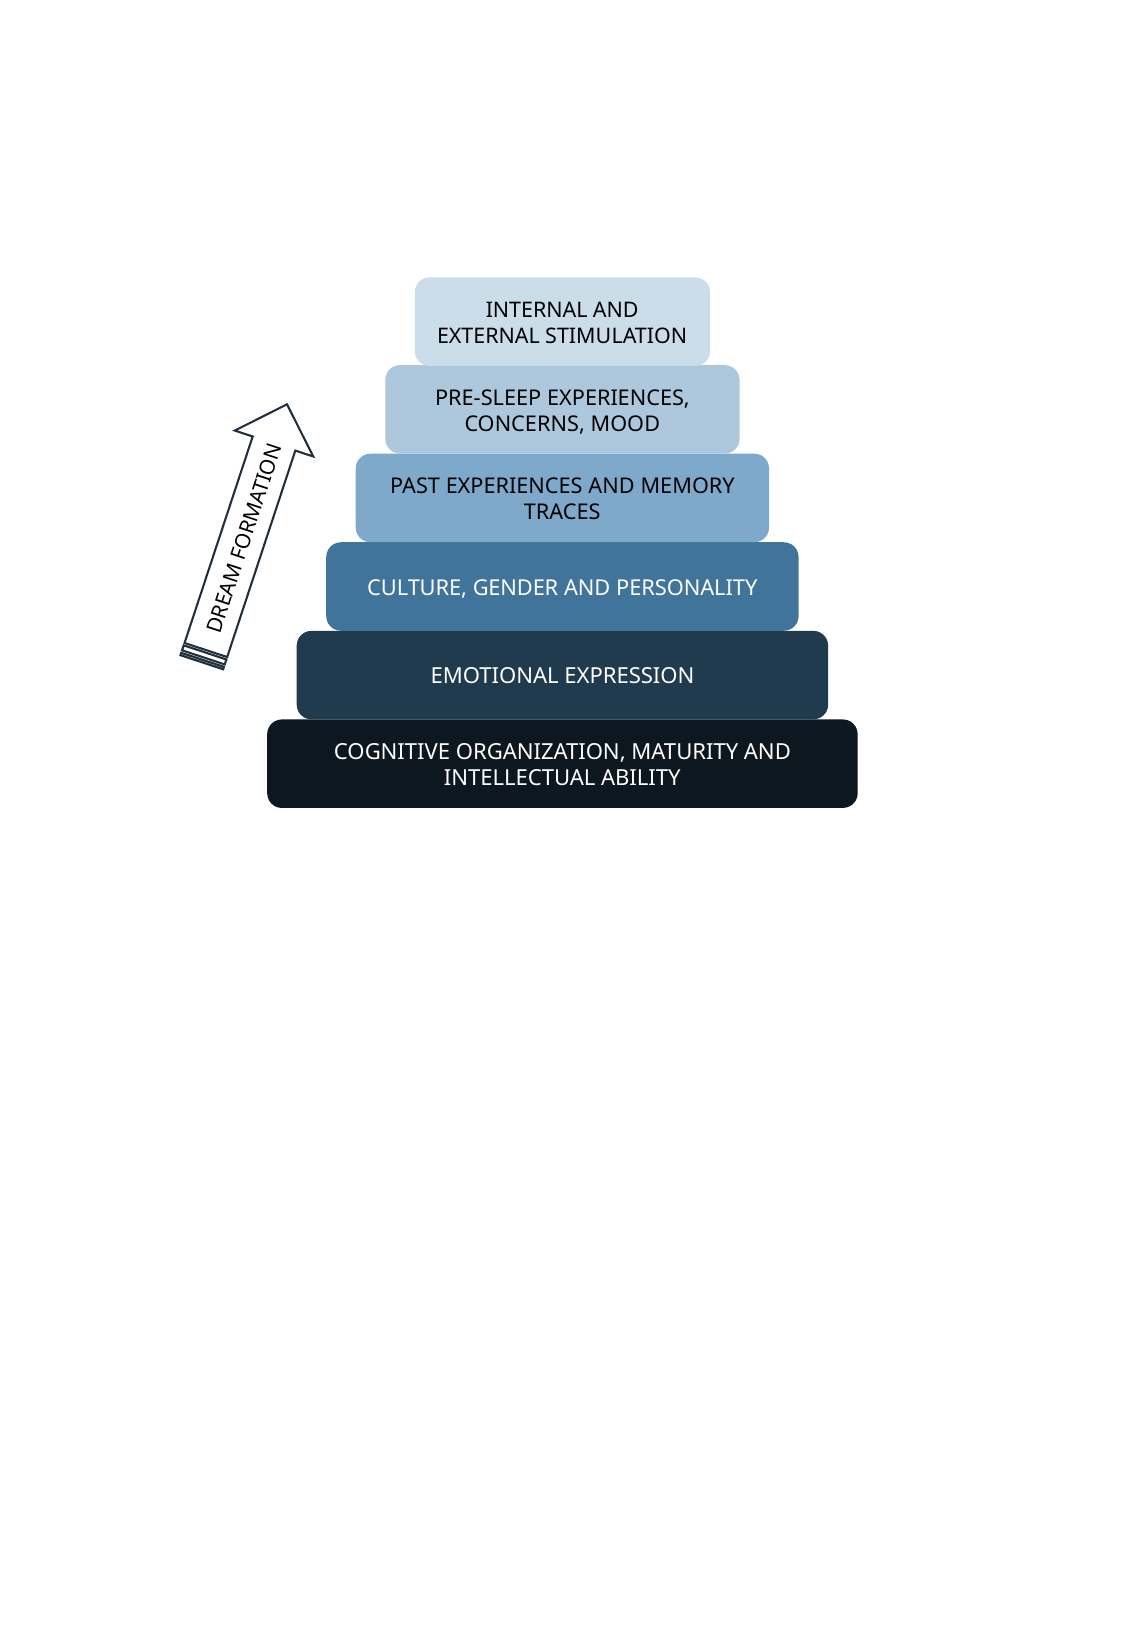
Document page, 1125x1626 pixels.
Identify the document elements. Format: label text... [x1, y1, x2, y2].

text_box PAST EXPERIENCES AND MEMORY TRACES [354, 452, 771, 544]
text_box EMOTIONAL EXPRESSION [295, 629, 830, 721]
text_box INTERNAL AND EXTERNAL STIMULATION [413, 276, 712, 367]
text_box PRE-SLEEP EXPERIENCES, CONCERNS, MOOD [384, 364, 741, 455]
text_box CULTURE, GENDER AND PERSONALITY [325, 541, 800, 632]
text_box DREAM FORMATION [179, 402, 316, 671]
text_box COGNITIVE ORGANIZATION, MATURITY AND INTELLECTUAL ABILITY [266, 718, 859, 810]
